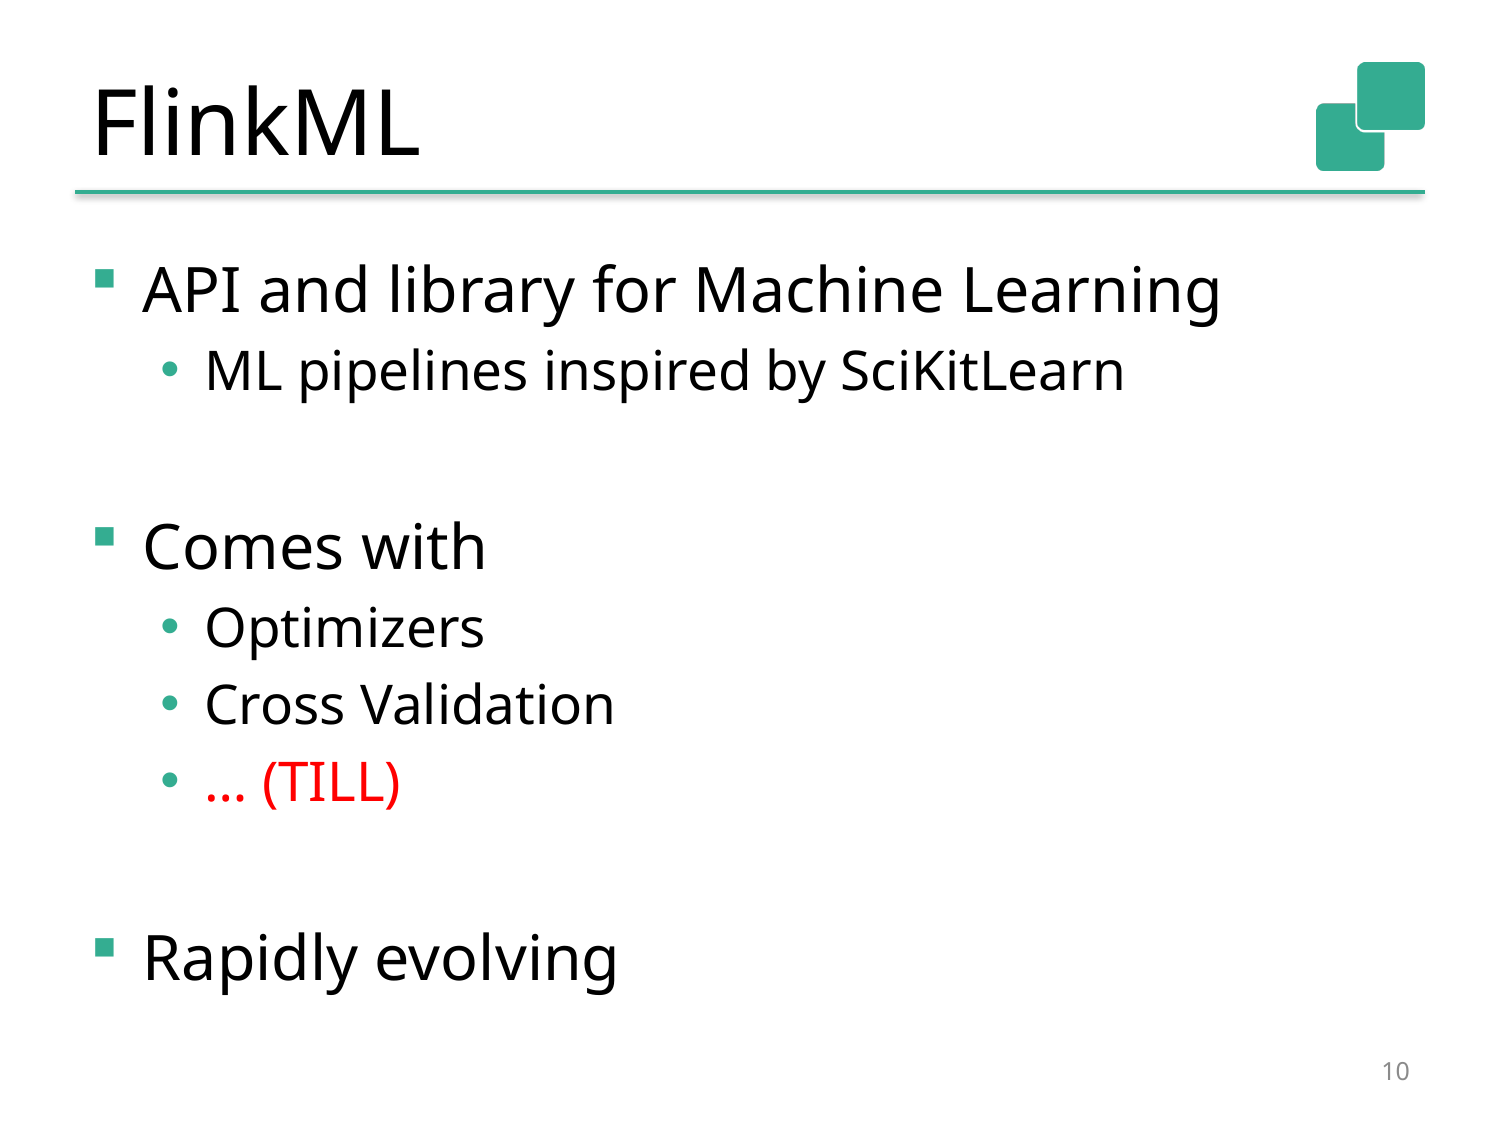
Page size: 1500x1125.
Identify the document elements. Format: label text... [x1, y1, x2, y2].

title FlinkML [75, 45, 1302, 193]
list API and library for Machine Learning ML pipelines inspired by SciKitLearn Comes with Optimizers Cross Validation … (TILL) Rapidly evolving [75, 241, 1425, 1005]
picture [1316, 62, 1425, 171]
slide_number 10 [1074, 1042, 1425, 1103]
